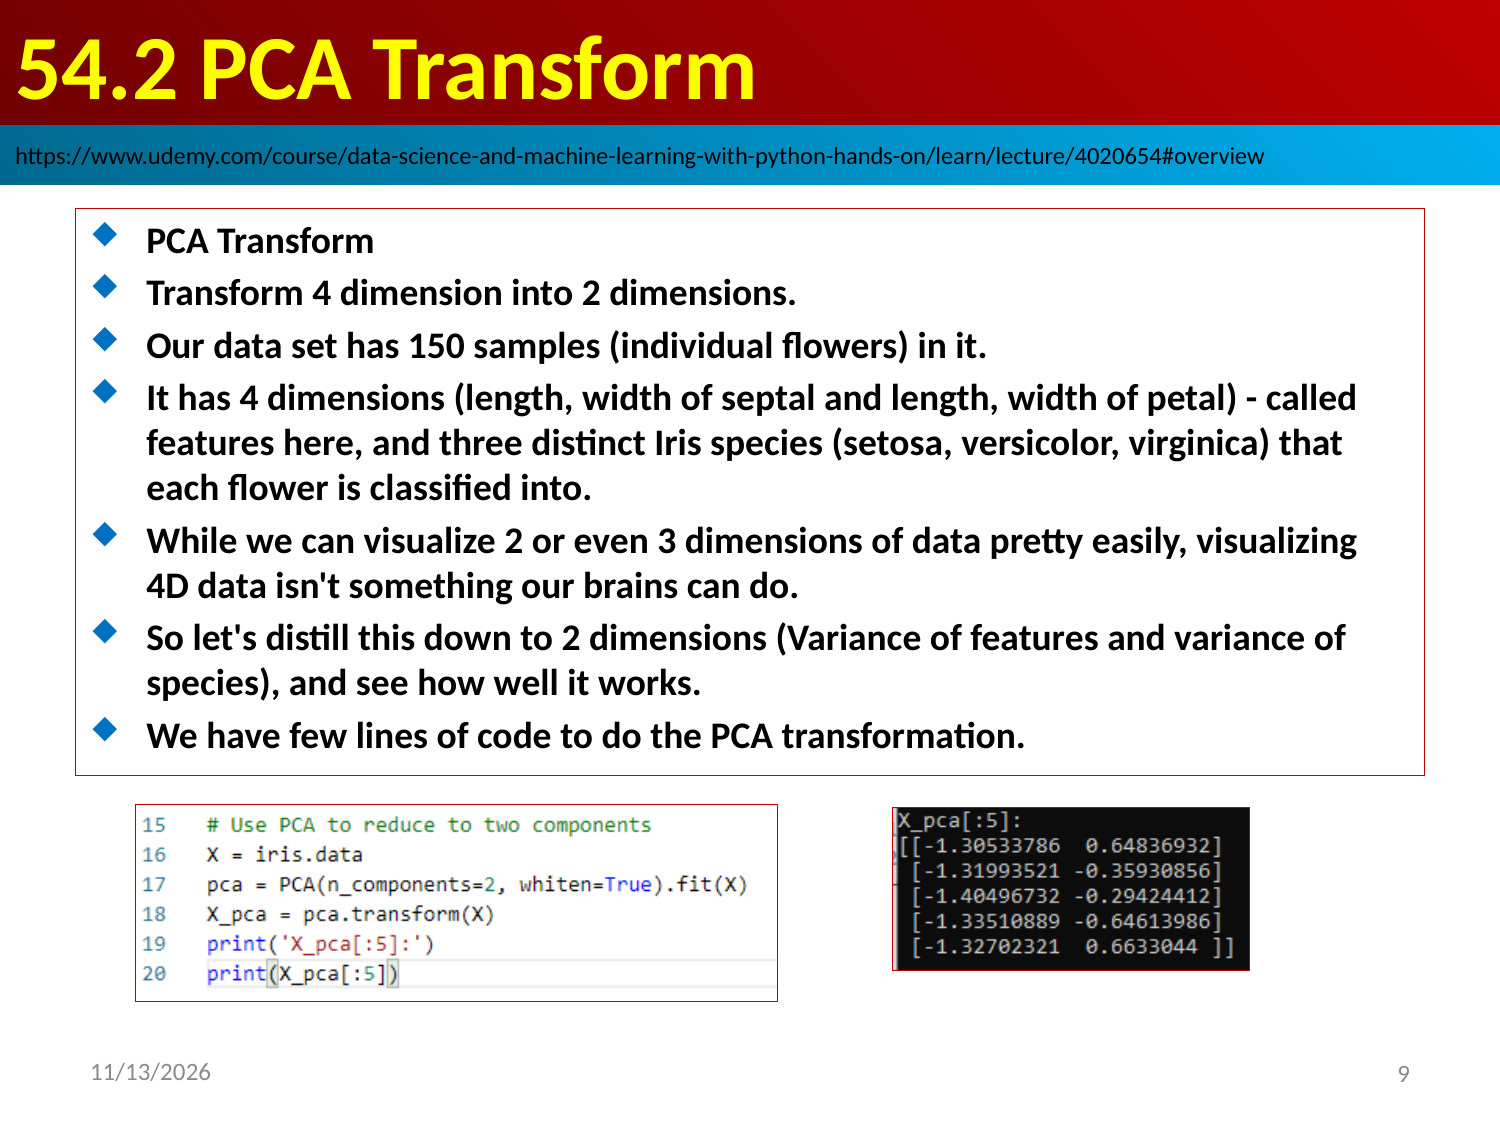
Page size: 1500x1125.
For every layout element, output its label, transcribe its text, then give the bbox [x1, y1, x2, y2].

subtitle PCA Transform Transform 4 dimension into 2 dimensions. Our data set has 150 samples (individual flowers) in it. It has 4 dimensions (length, width of septal and length, width of petal) - called features here, and three distinct Iris species (setosa, versicolor, virginica) that each flower is classified into. While we can visualize 2 or even 3 dimensions of data pretty easily, visualizing 4D data isn't something our brains can do. So let's distill this down to 2 dimensions (Variance of features and variance of species), and see how well it works. We have few lines of code to do the PCA transformation. [75, 208, 1425, 776]
picture [135, 803, 779, 1002]
title 54.2 PCA Transform [0, 0, 1500, 125]
picture [891, 807, 1251, 971]
text_box https://www.udemy.com/course/data-science-and-machine-learning-with-python-hands-on/learn/lecture/4020654#overview [0, 125, 1500, 185]
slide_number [75, 1040, 425, 1101]
slide_number 9 [1074, 1042, 1425, 1103]
